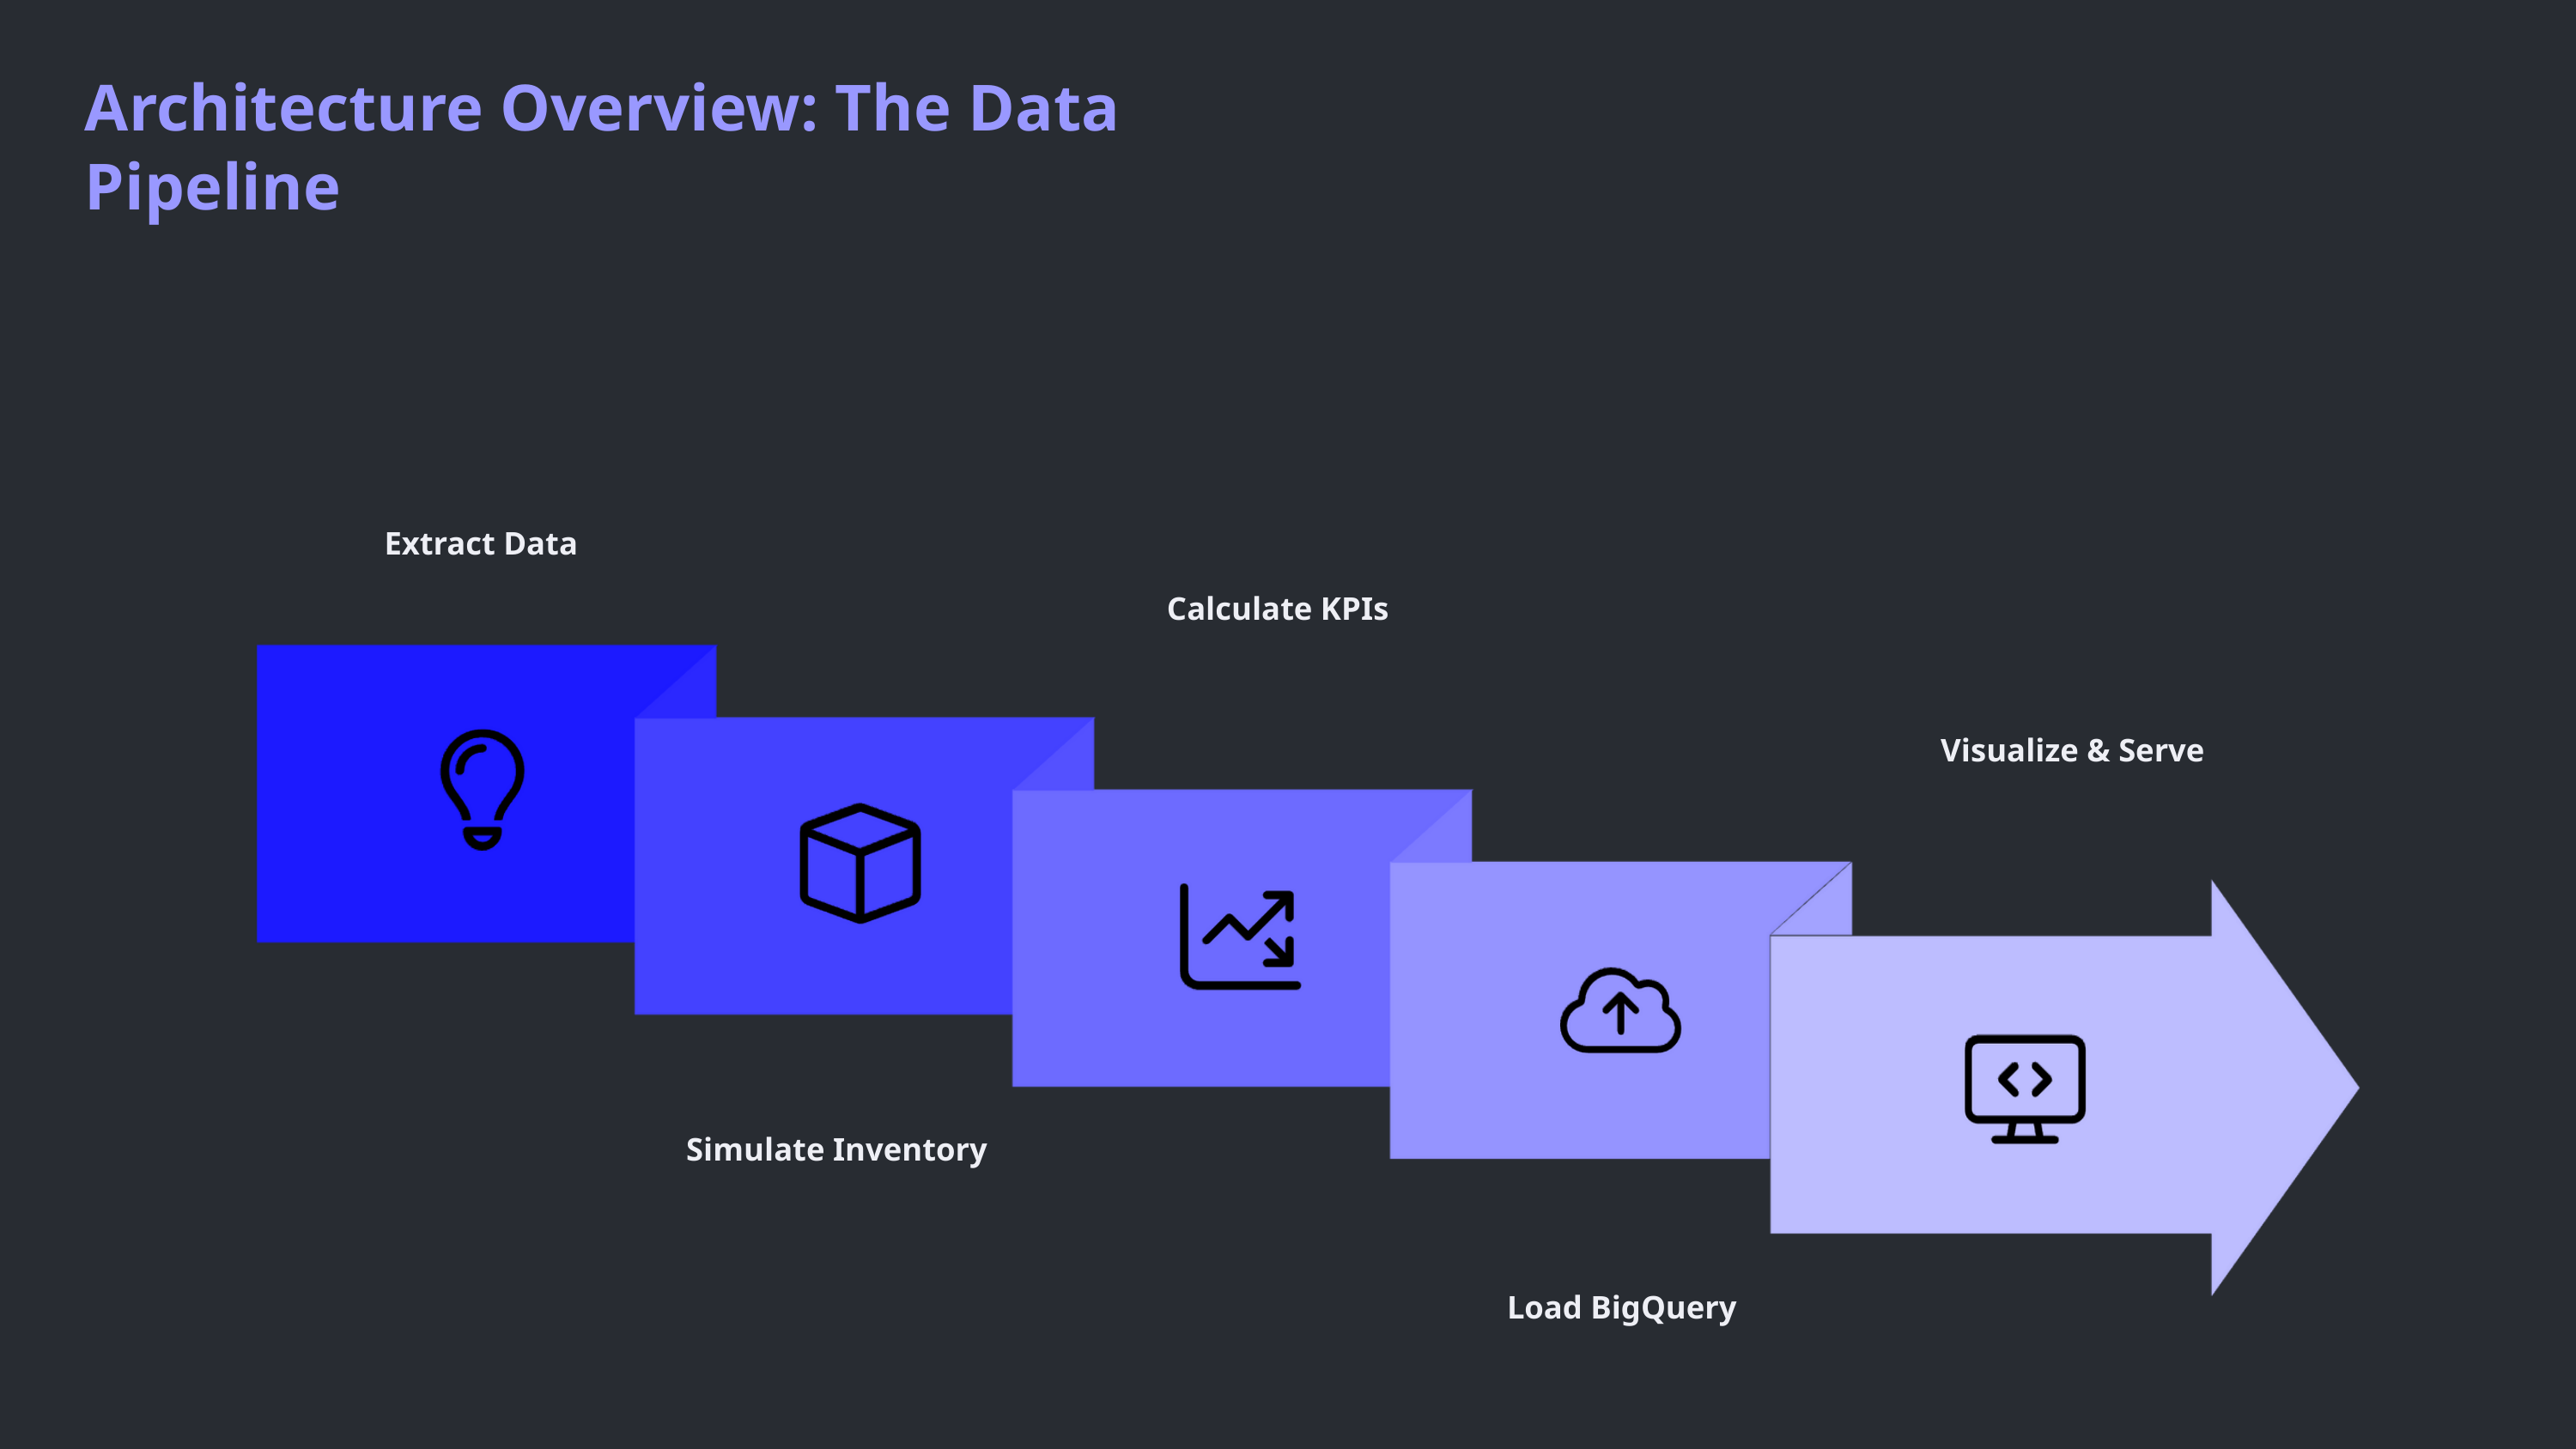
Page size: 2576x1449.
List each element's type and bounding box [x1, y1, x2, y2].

text_box [799, 803, 920, 925]
text_box [422, 730, 544, 851]
text_box [0, 0, 2576, 1449]
text_box [1965, 1028, 2086, 1149]
text_box [173, 261, 2403, 1449]
text_box [1559, 949, 1681, 1071]
text_box [1180, 876, 1301, 997]
